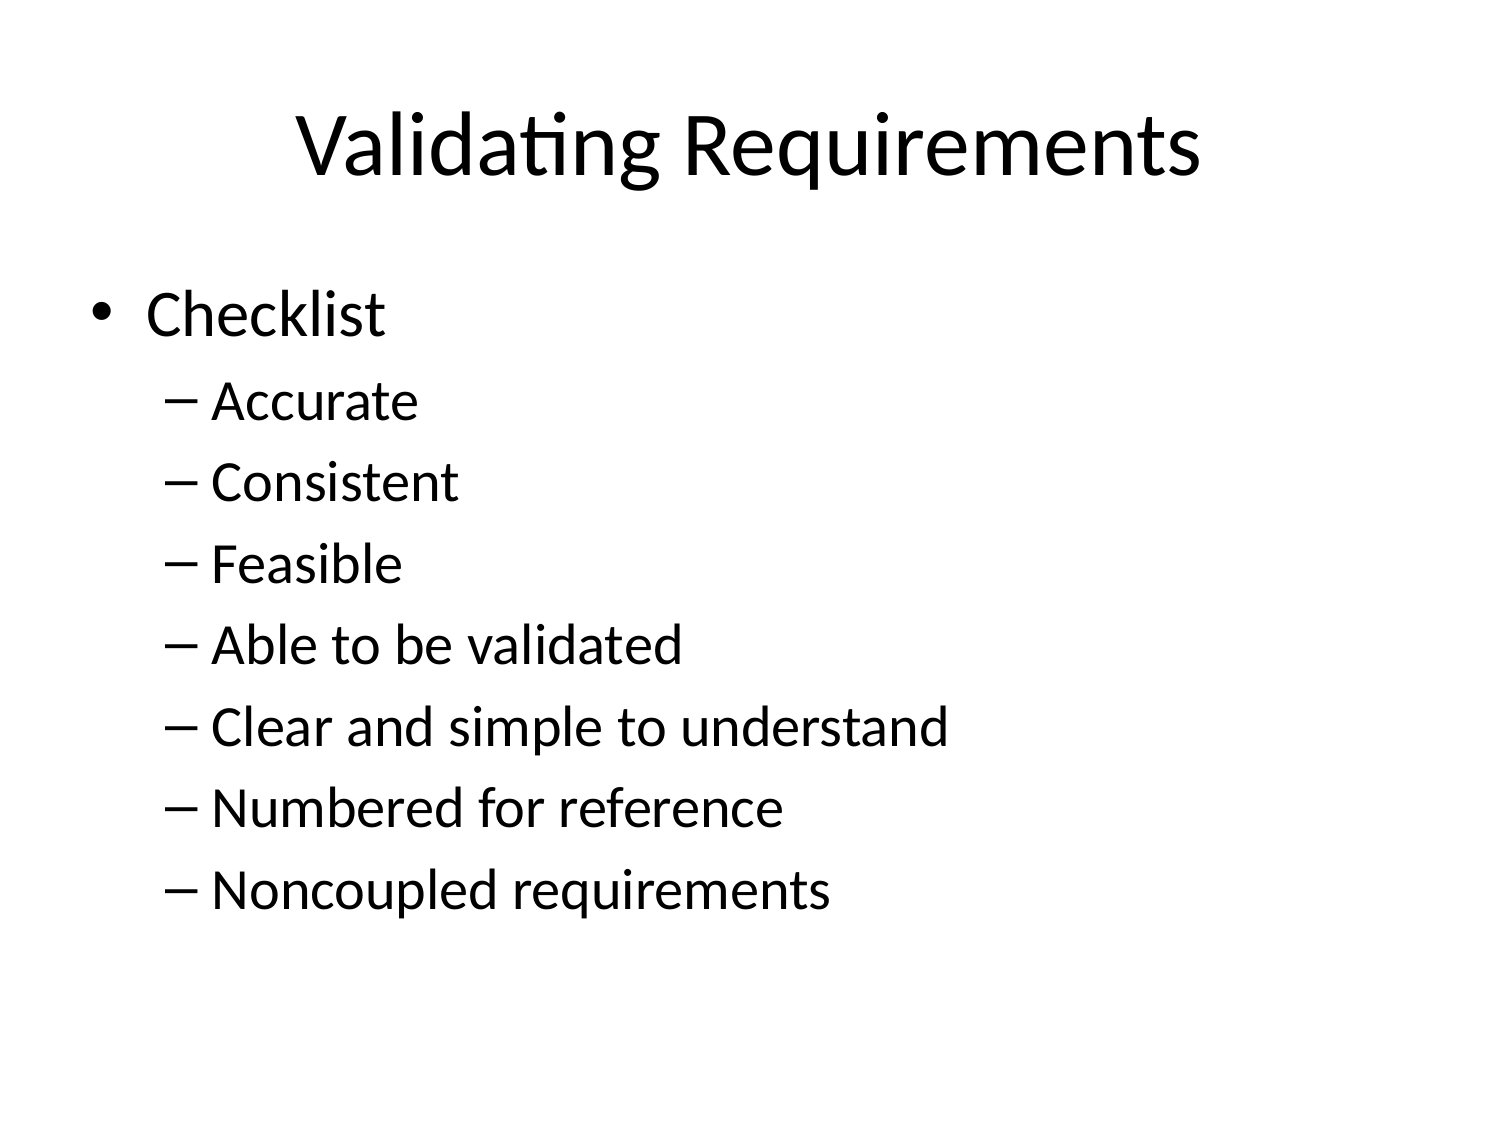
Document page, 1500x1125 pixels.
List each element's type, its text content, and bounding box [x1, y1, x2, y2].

title Validating Requirements [75, 45, 1425, 233]
list Checklist Accurate Consistent Feasible Able to be validated Clear and simple to understand Numbered for reference Noncoupled requirements [75, 262, 1425, 1005]
